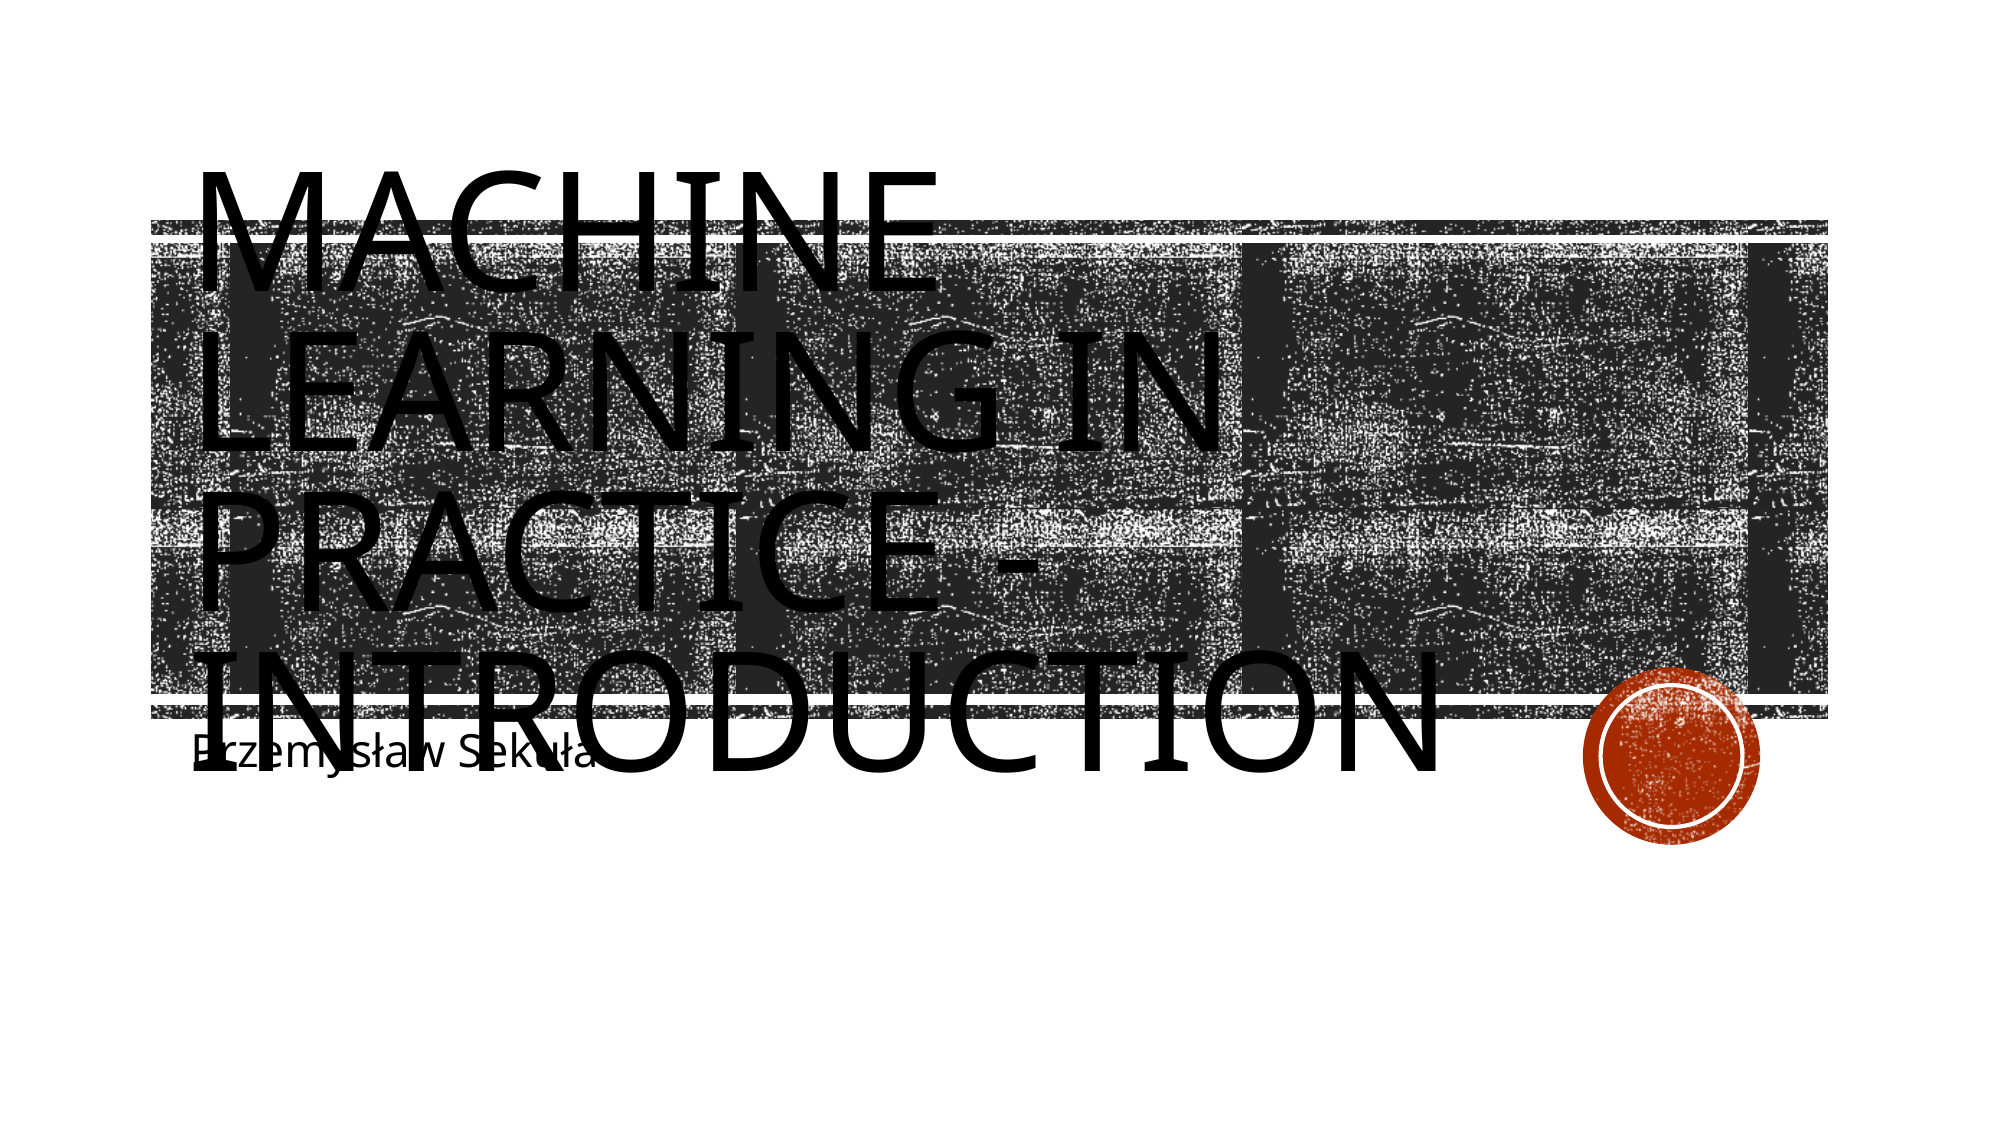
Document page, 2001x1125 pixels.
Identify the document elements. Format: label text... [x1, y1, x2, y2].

subtitle Przemysław Sekuła [175, 720, 1470, 896]
title Machine Learning In PRACTICE - Introduction [172, 234, 1808, 733]
